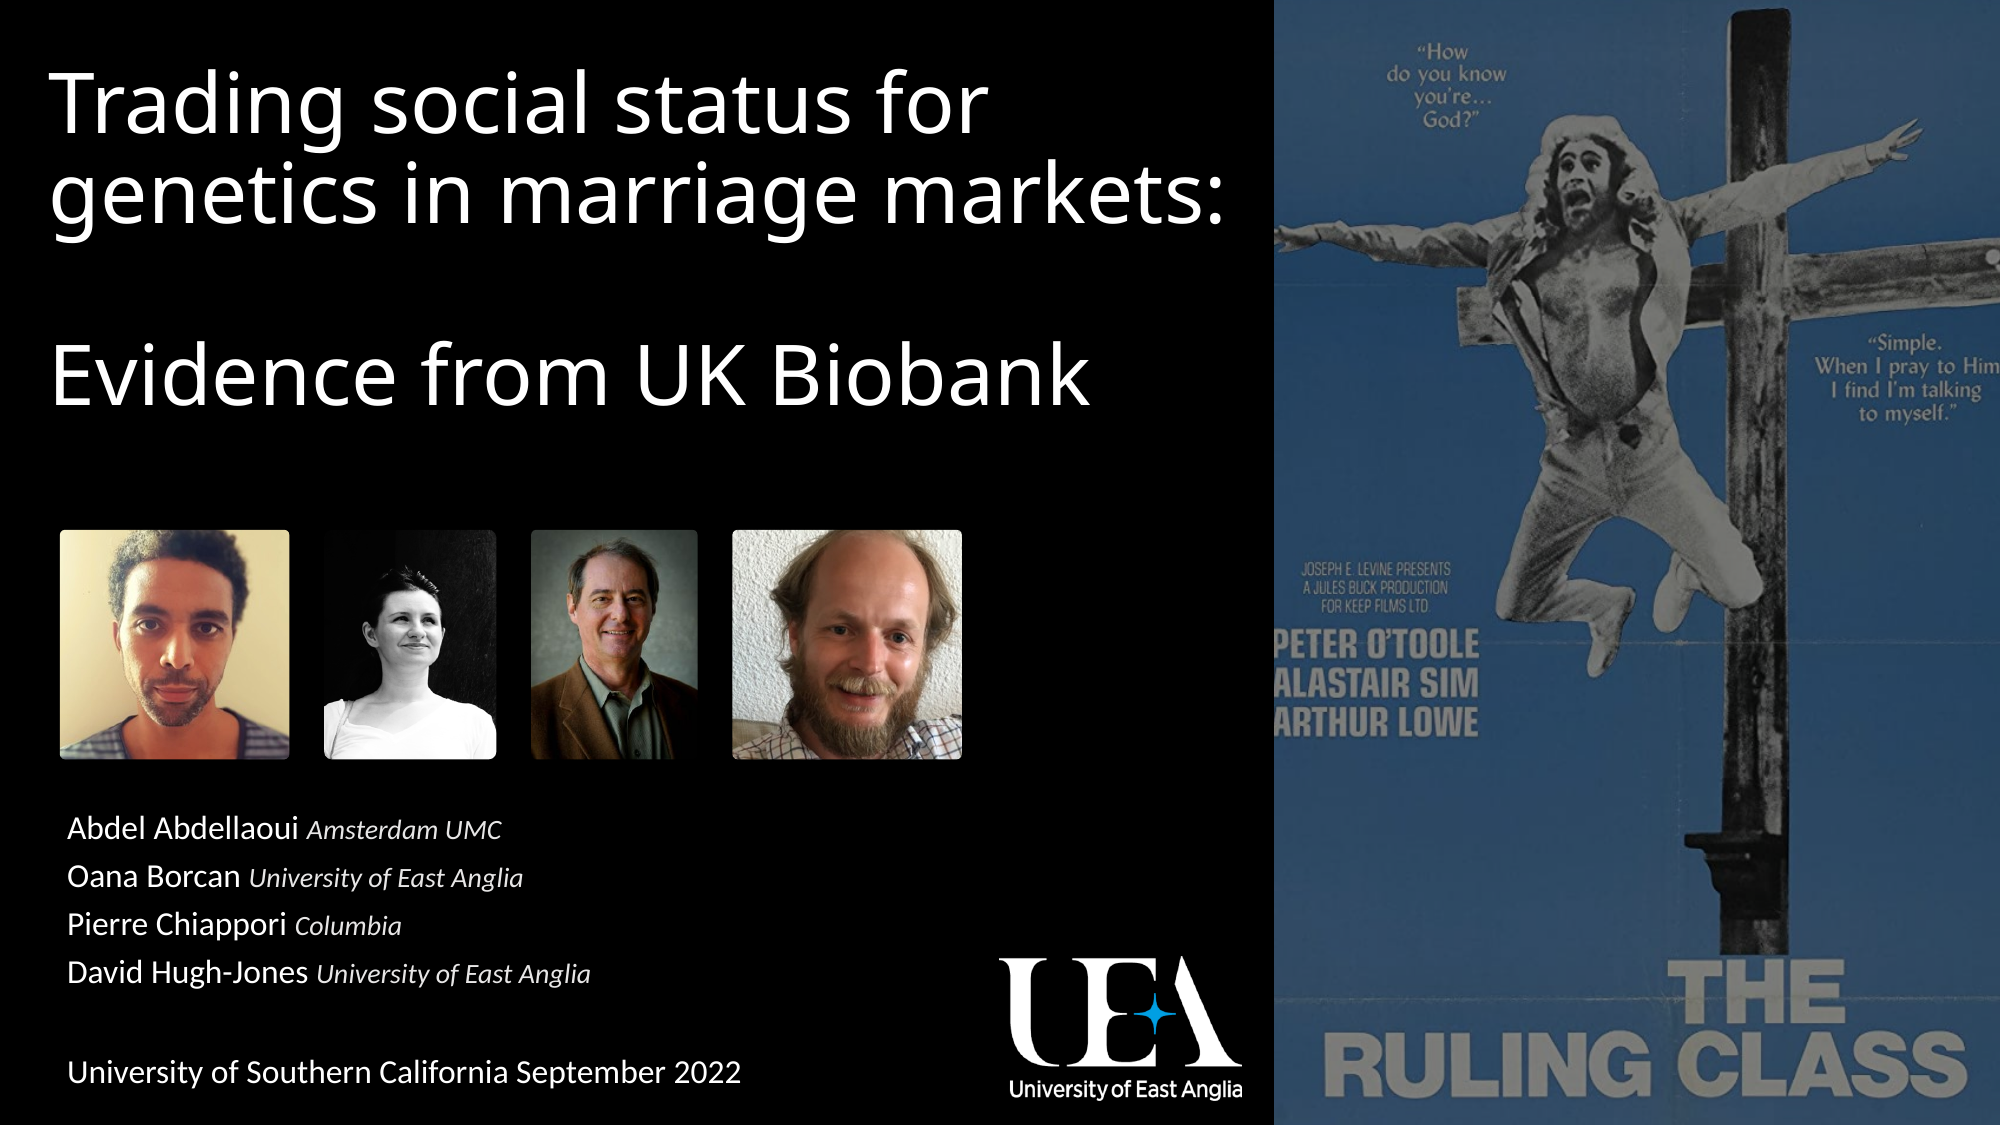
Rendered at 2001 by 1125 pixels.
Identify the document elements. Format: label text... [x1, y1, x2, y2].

picture [999, 956, 1242, 1101]
subtitle Abdel Abdellaoui Amsterdam UMC Oana Borcan University of East Anglia Pierre Chiappori Columbia David Hugh-Jones University of East Anglia University of Southern California September 2022 [52, 790, 962, 1101]
picture [324, 529, 497, 760]
picture [59, 529, 290, 760]
title Trading social status for genetics in marriage markets: Evidence from UK Biobank [33, 51, 1257, 431]
picture [732, 529, 962, 760]
picture [531, 529, 698, 760]
picture [1274, 0, 2000, 1125]
